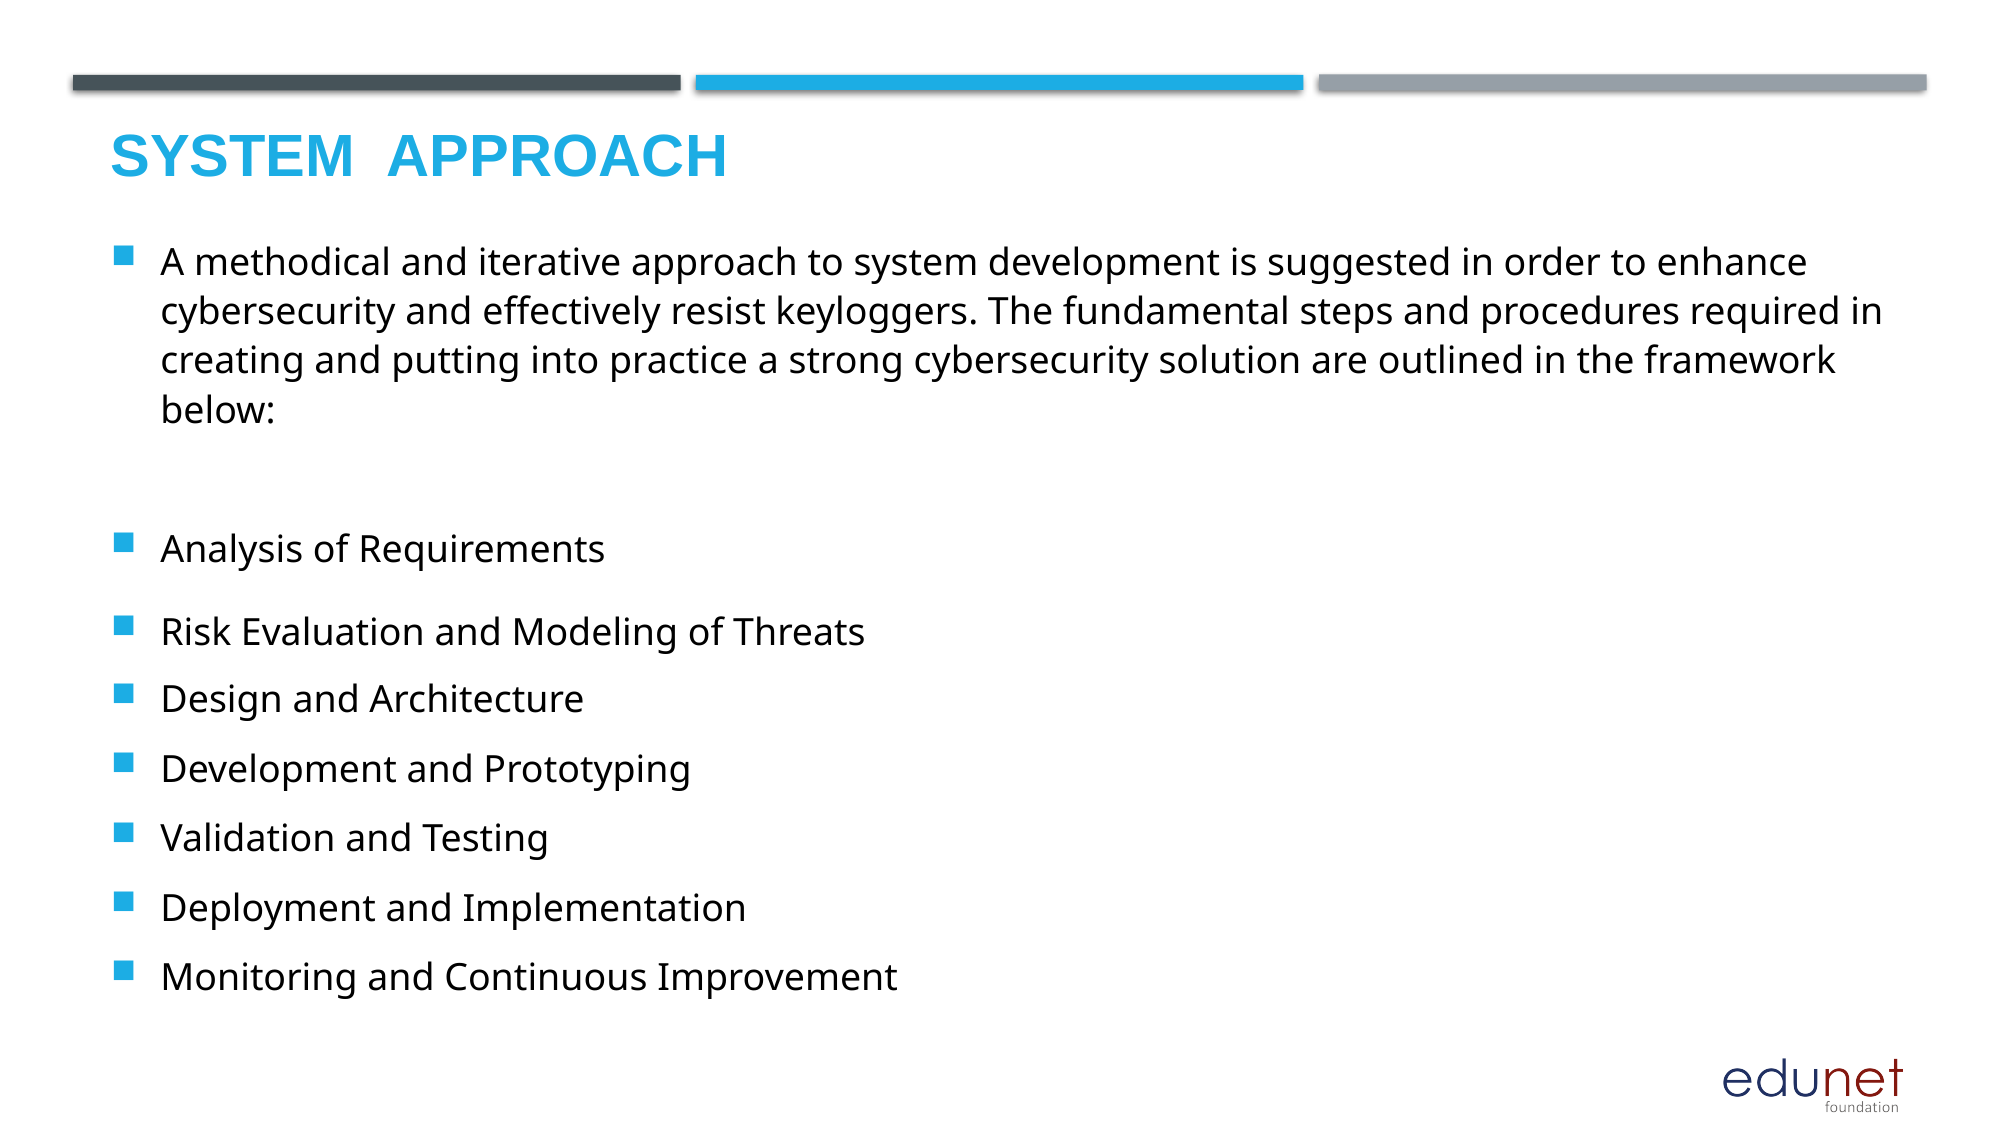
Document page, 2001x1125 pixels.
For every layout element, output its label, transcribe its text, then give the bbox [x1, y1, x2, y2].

list A methodical and iterative approach to system development is suggested in order to enhance cybersecurity and effectively resist keyloggers. The fundamental steps and procedures required in creating and putting into practice a strong cybersecurity solution are outlined in the framework below: Analysis of Requirements Risk Evaluation and Modeling of Threats Design and Architecture Development and Prototyping Validation and Testing Deployment and Implementation Monitoring and Continuous Improvement [95, 301, 1905, 1069]
picture [1719, 1069, 1905, 1116]
title System Approach [95, 108, 1905, 196]
